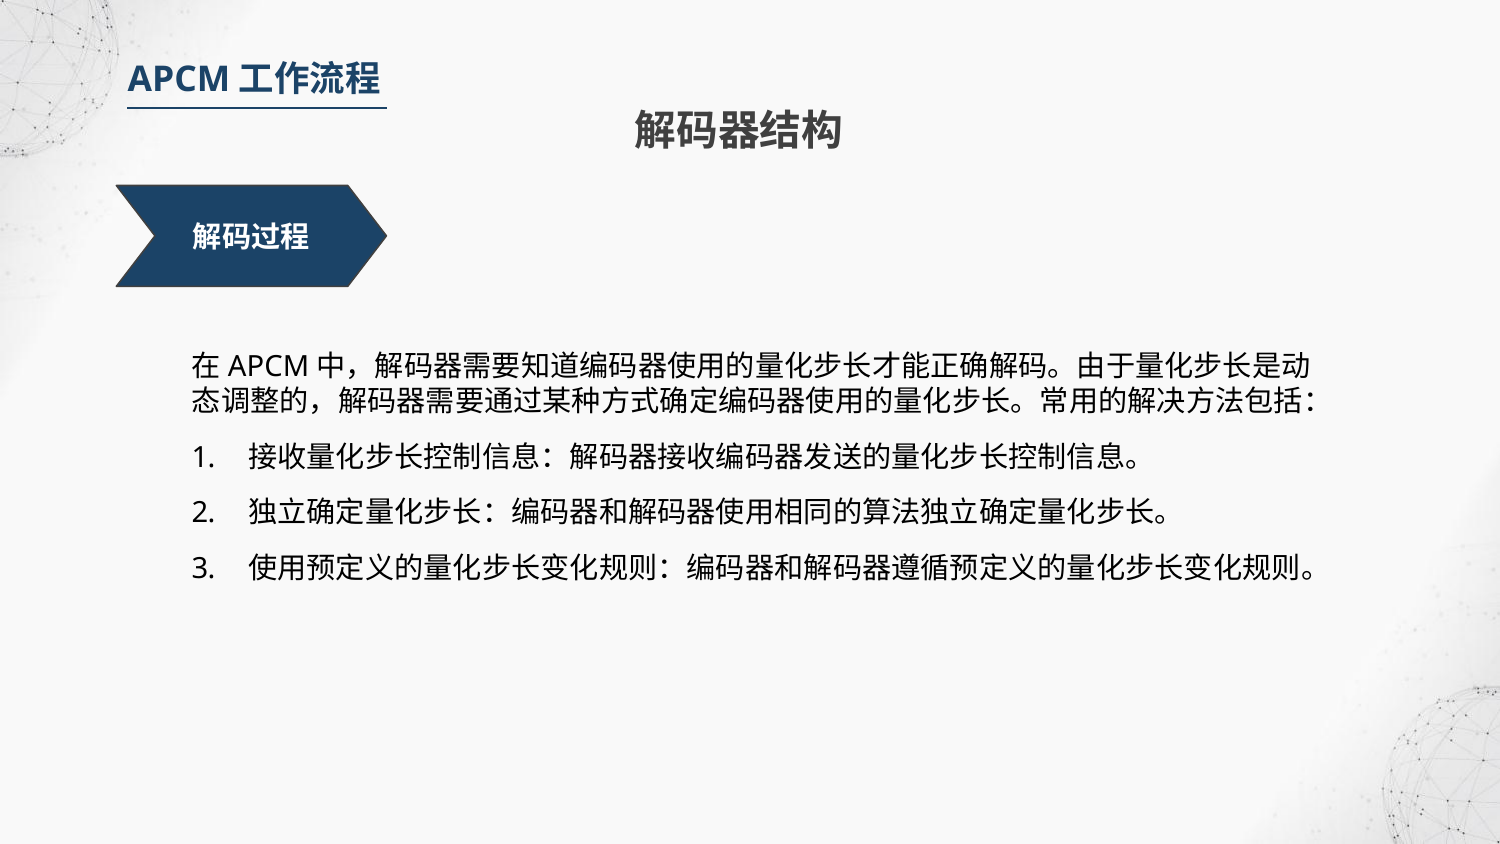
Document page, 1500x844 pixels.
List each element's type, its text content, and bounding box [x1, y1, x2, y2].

text_box 解码器结构 [594, 96, 884, 162]
text_box 在APCM中，解码器需要知道编码器使用的量化步长才能正确解码。由于量化步长是动态调整的，解码器需要通过某种方式确定编码器使用的量化步长。常用的解决方法包括： 接收量化步长控制信息：解码器接收编码器发送的量化步长控制信息。 独立确定量化步长：编码器和解码器使用相同的算法独立确定量化步长。 使用预定义的量化步长变化规则：编码器和解码器遵循预定义的量化步长变化规则。 [127, 339, 1377, 620]
text_box 解码过程 [116, 185, 387, 287]
text_box APCM工作流程 [116, 50, 488, 105]
picture [0, 0, 1500, 844]
